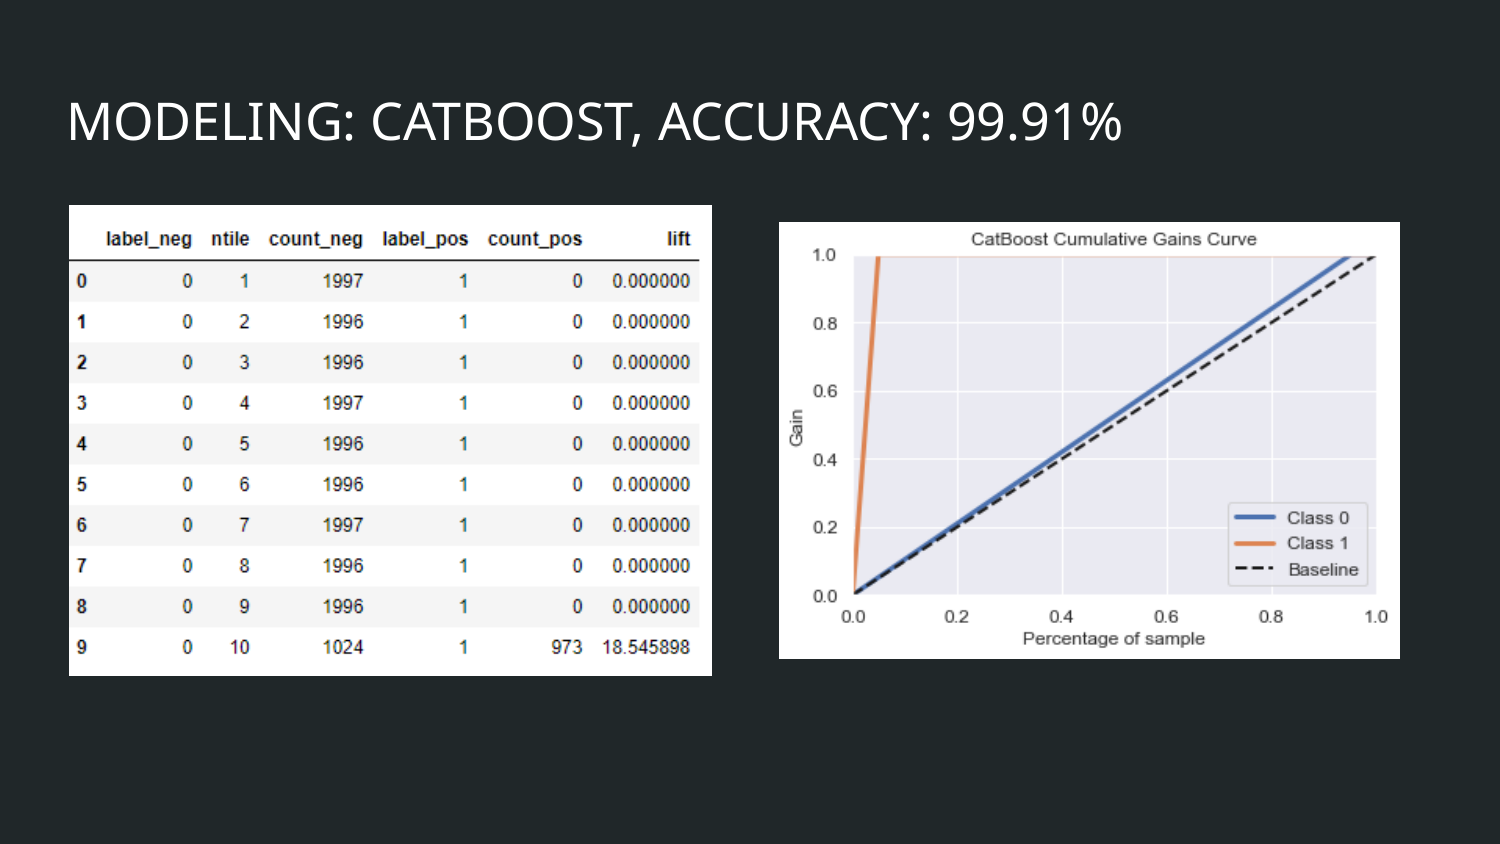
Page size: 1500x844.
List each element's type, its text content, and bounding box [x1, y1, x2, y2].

picture [68, 205, 712, 677]
title MODELING: CATBOOST, ACCURACY: 99.91% [51, 72, 1449, 167]
picture [779, 222, 1400, 659]
